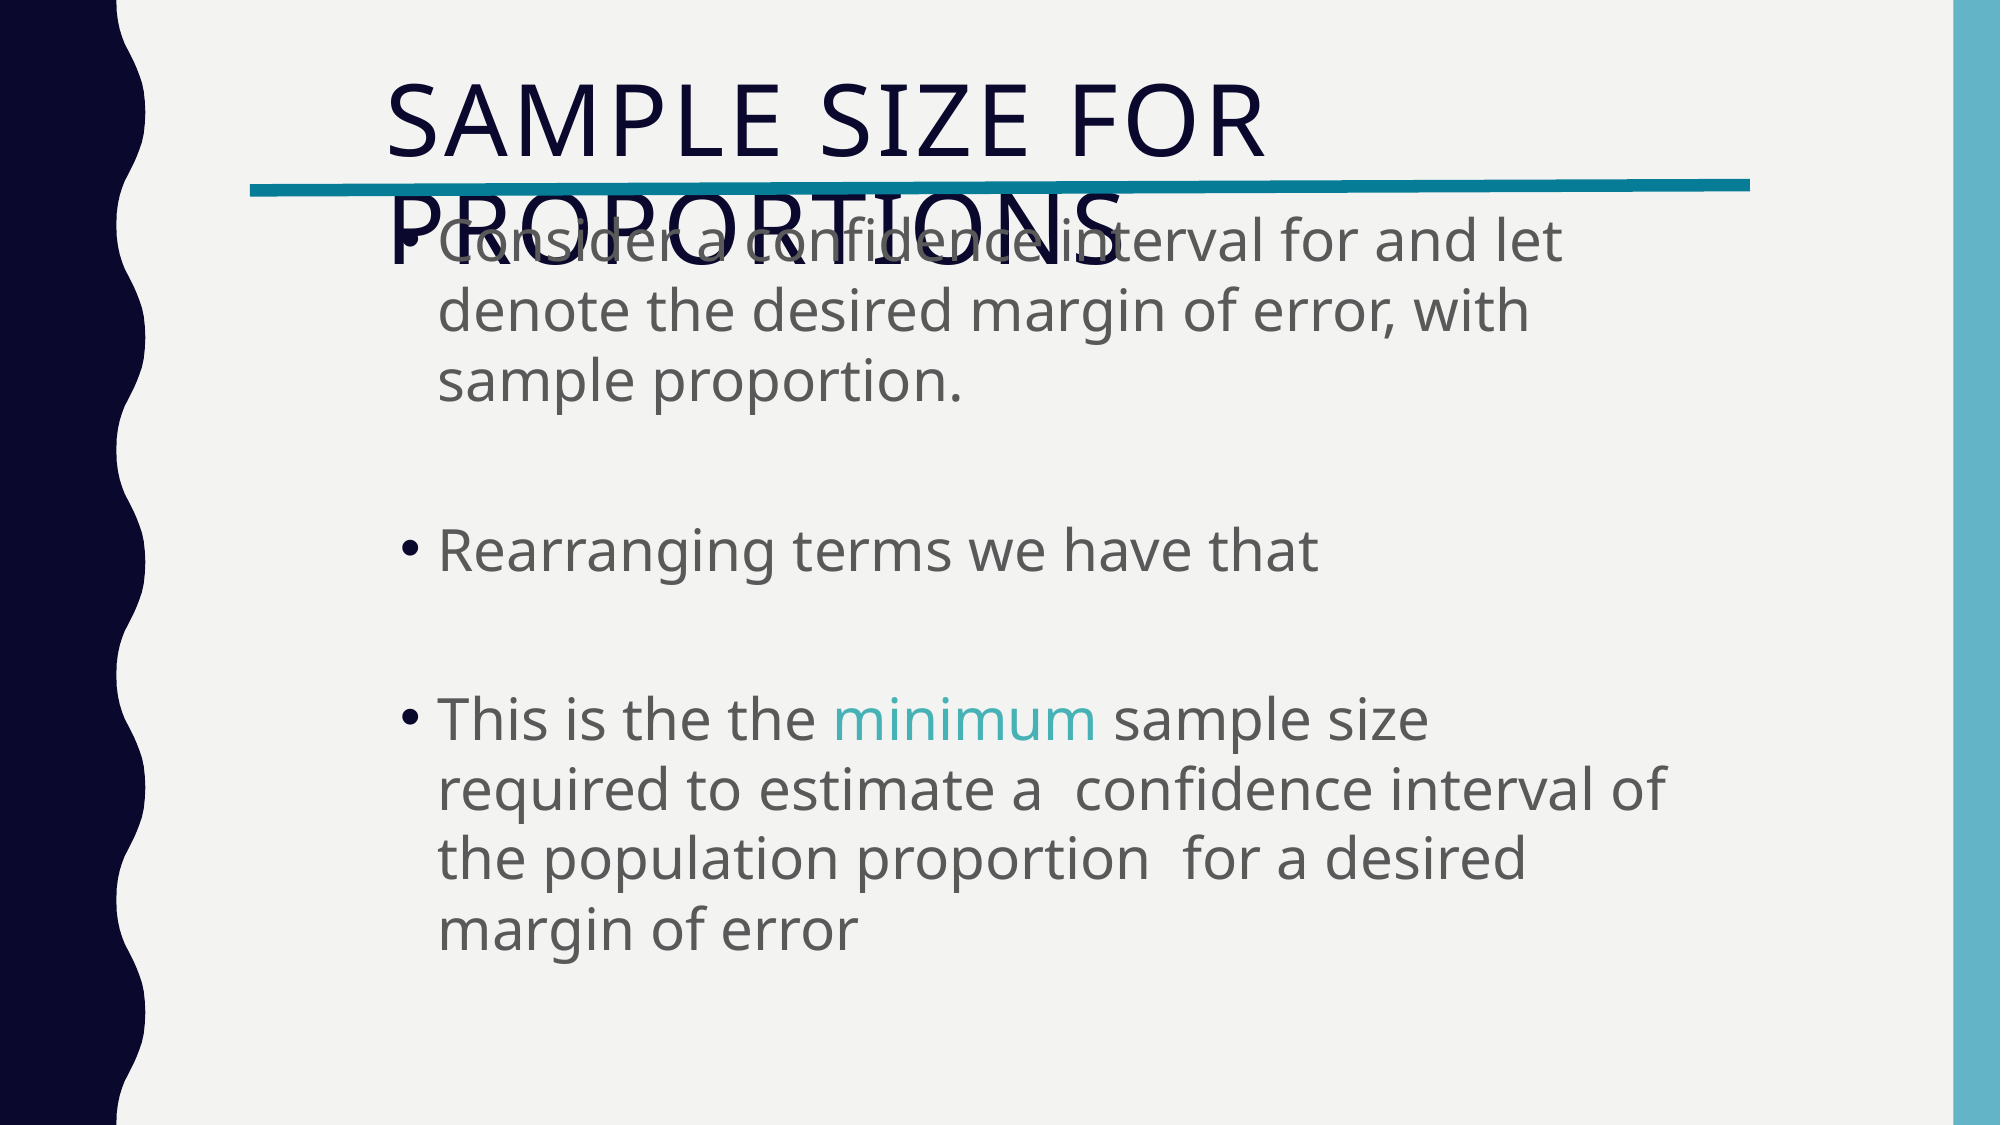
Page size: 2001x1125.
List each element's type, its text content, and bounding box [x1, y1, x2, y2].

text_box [249, 185, 1750, 191]
title Sample size for proportions [370, 62, 1773, 308]
